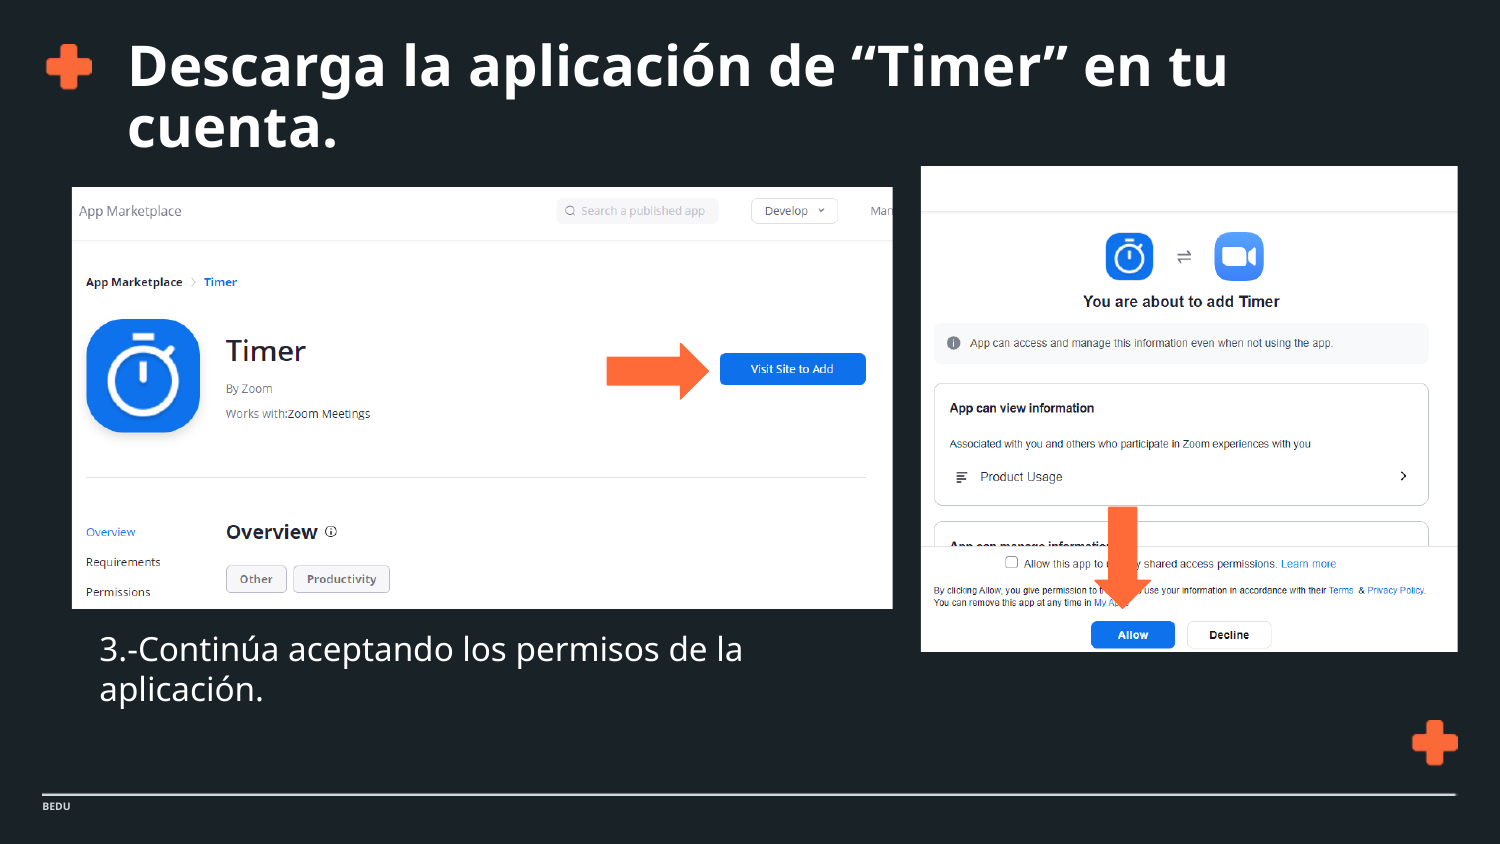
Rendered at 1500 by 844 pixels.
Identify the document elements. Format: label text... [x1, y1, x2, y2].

table_header [25, 25, 846, 395]
picture [41, 789, 1458, 796]
picture [920, 166, 1458, 653]
picture [41, 44, 93, 96]
picture [1407, 719, 1458, 772]
text_box 3.-Continúa aceptando los permisos de la aplicación. [84, 613, 918, 724]
text_box Descarga la aplicación de “Timer” en tu cuenta. [121, 32, 1372, 166]
picture [71, 187, 893, 609]
text_box BEDU [42, 804, 92, 815]
